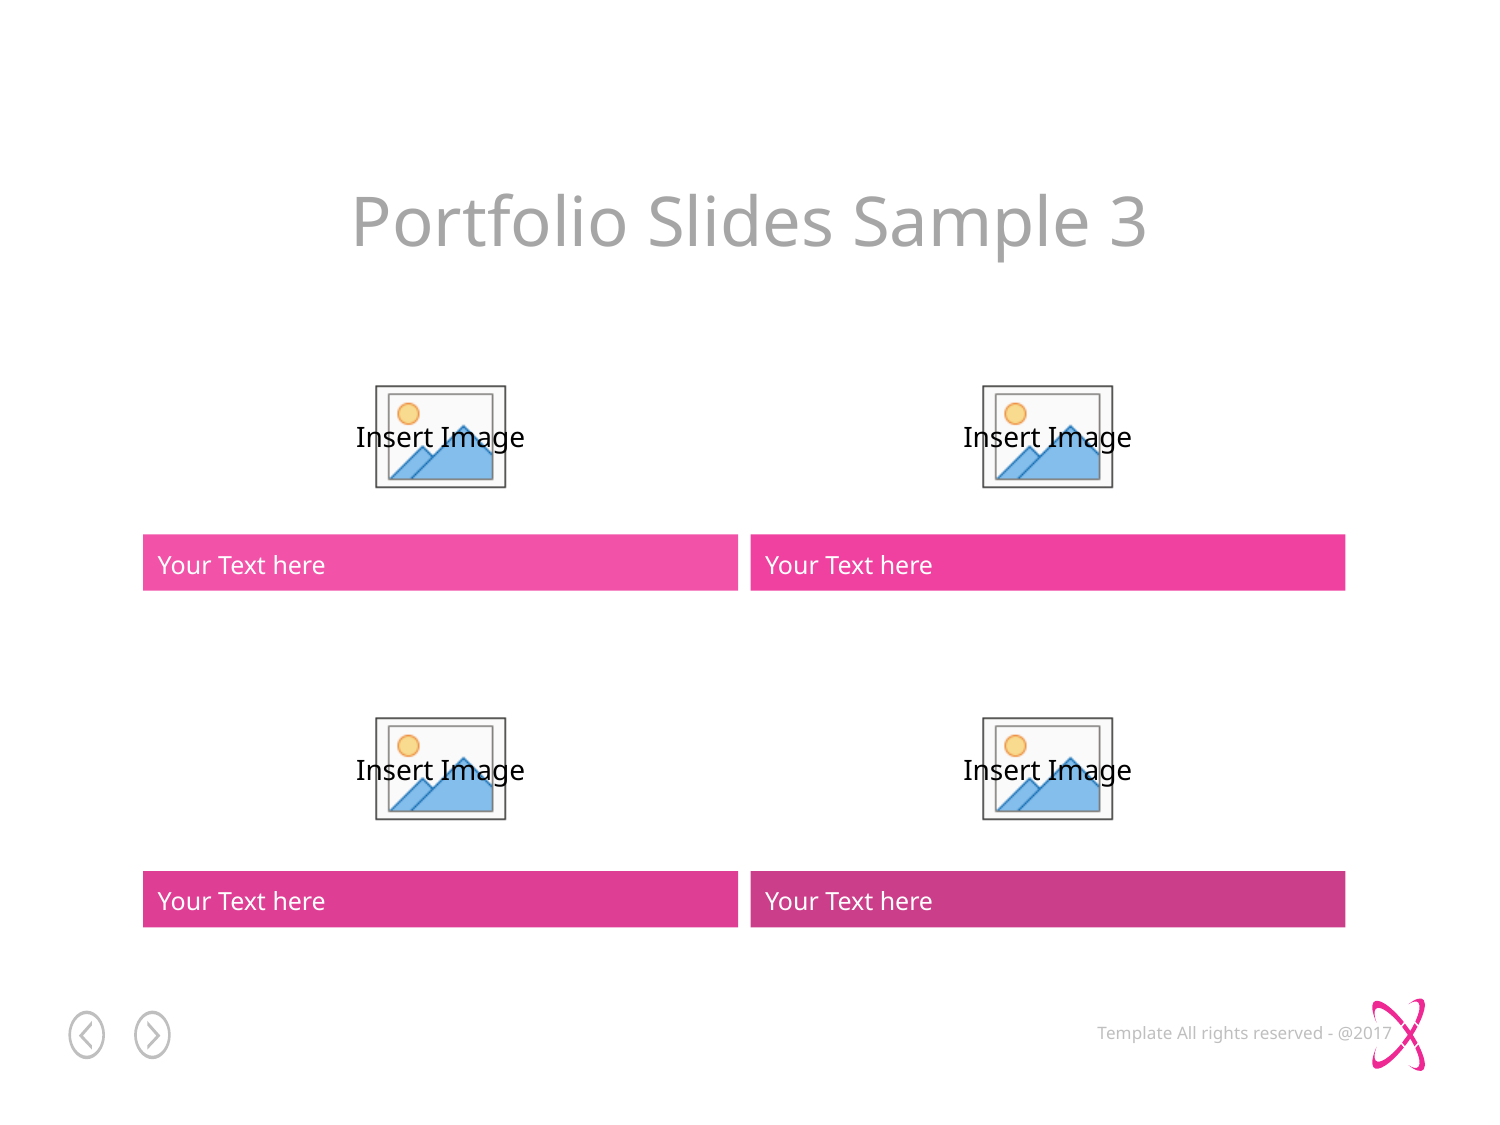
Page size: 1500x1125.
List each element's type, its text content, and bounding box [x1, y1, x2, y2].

picture [750, 610, 1346, 928]
text_box Portfolio Slides Sample 3 [336, 170, 1164, 268]
picture [143, 282, 739, 591]
picture [143, 610, 739, 928]
picture [750, 282, 1346, 591]
